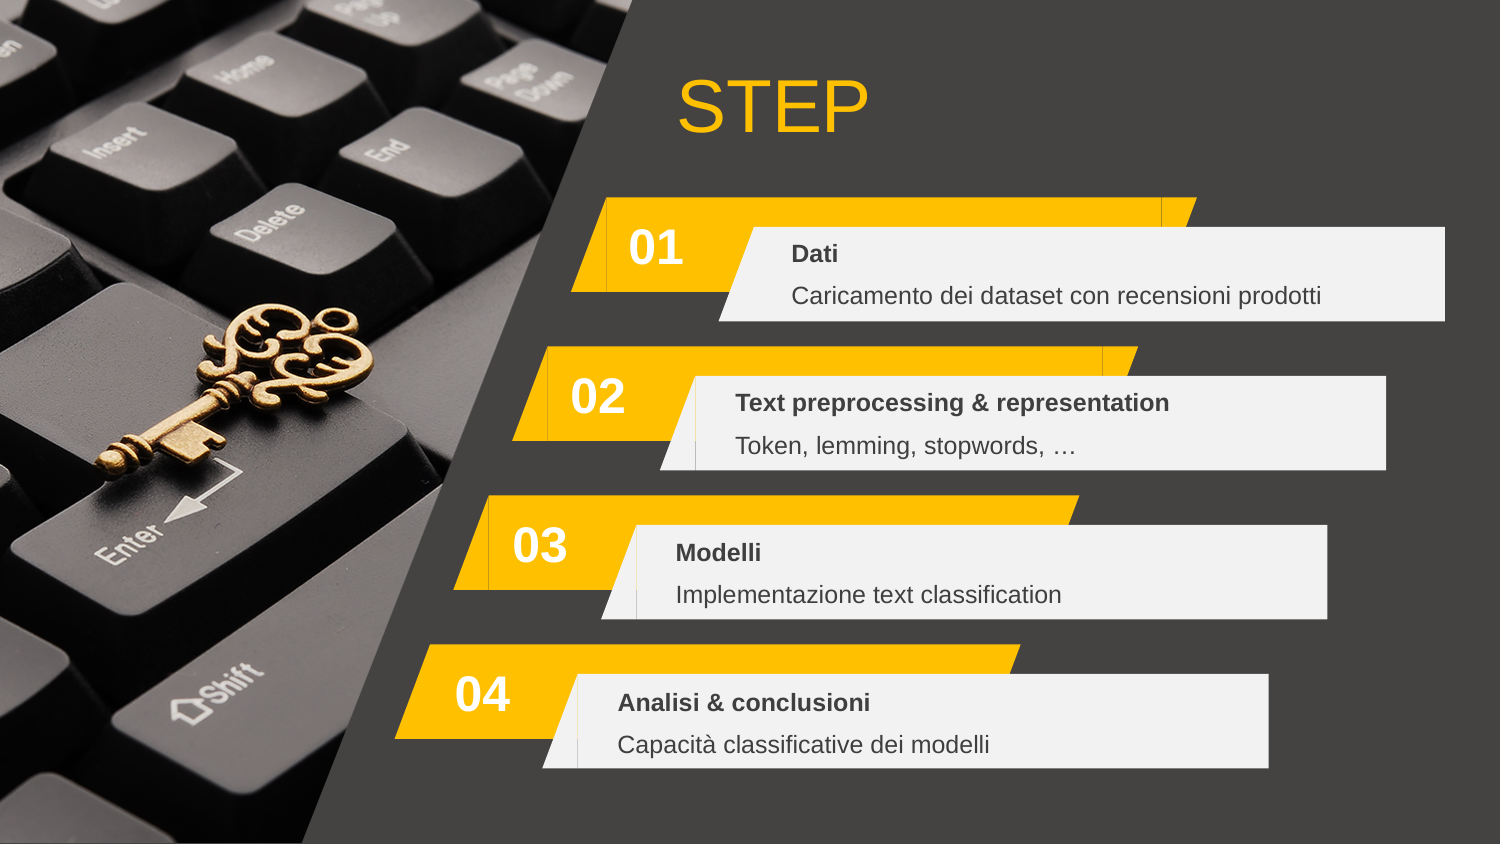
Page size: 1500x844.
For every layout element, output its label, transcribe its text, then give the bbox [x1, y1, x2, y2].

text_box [453, 495, 1328, 620]
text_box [511, 346, 1387, 471]
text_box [602, 678, 1213, 767]
text_box STEP [661, 55, 1500, 151]
picture [0, 0, 633, 843]
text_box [570, 197, 1446, 322]
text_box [720, 379, 1331, 468]
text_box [776, 229, 1387, 318]
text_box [660, 528, 1271, 618]
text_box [394, 644, 1269, 769]
